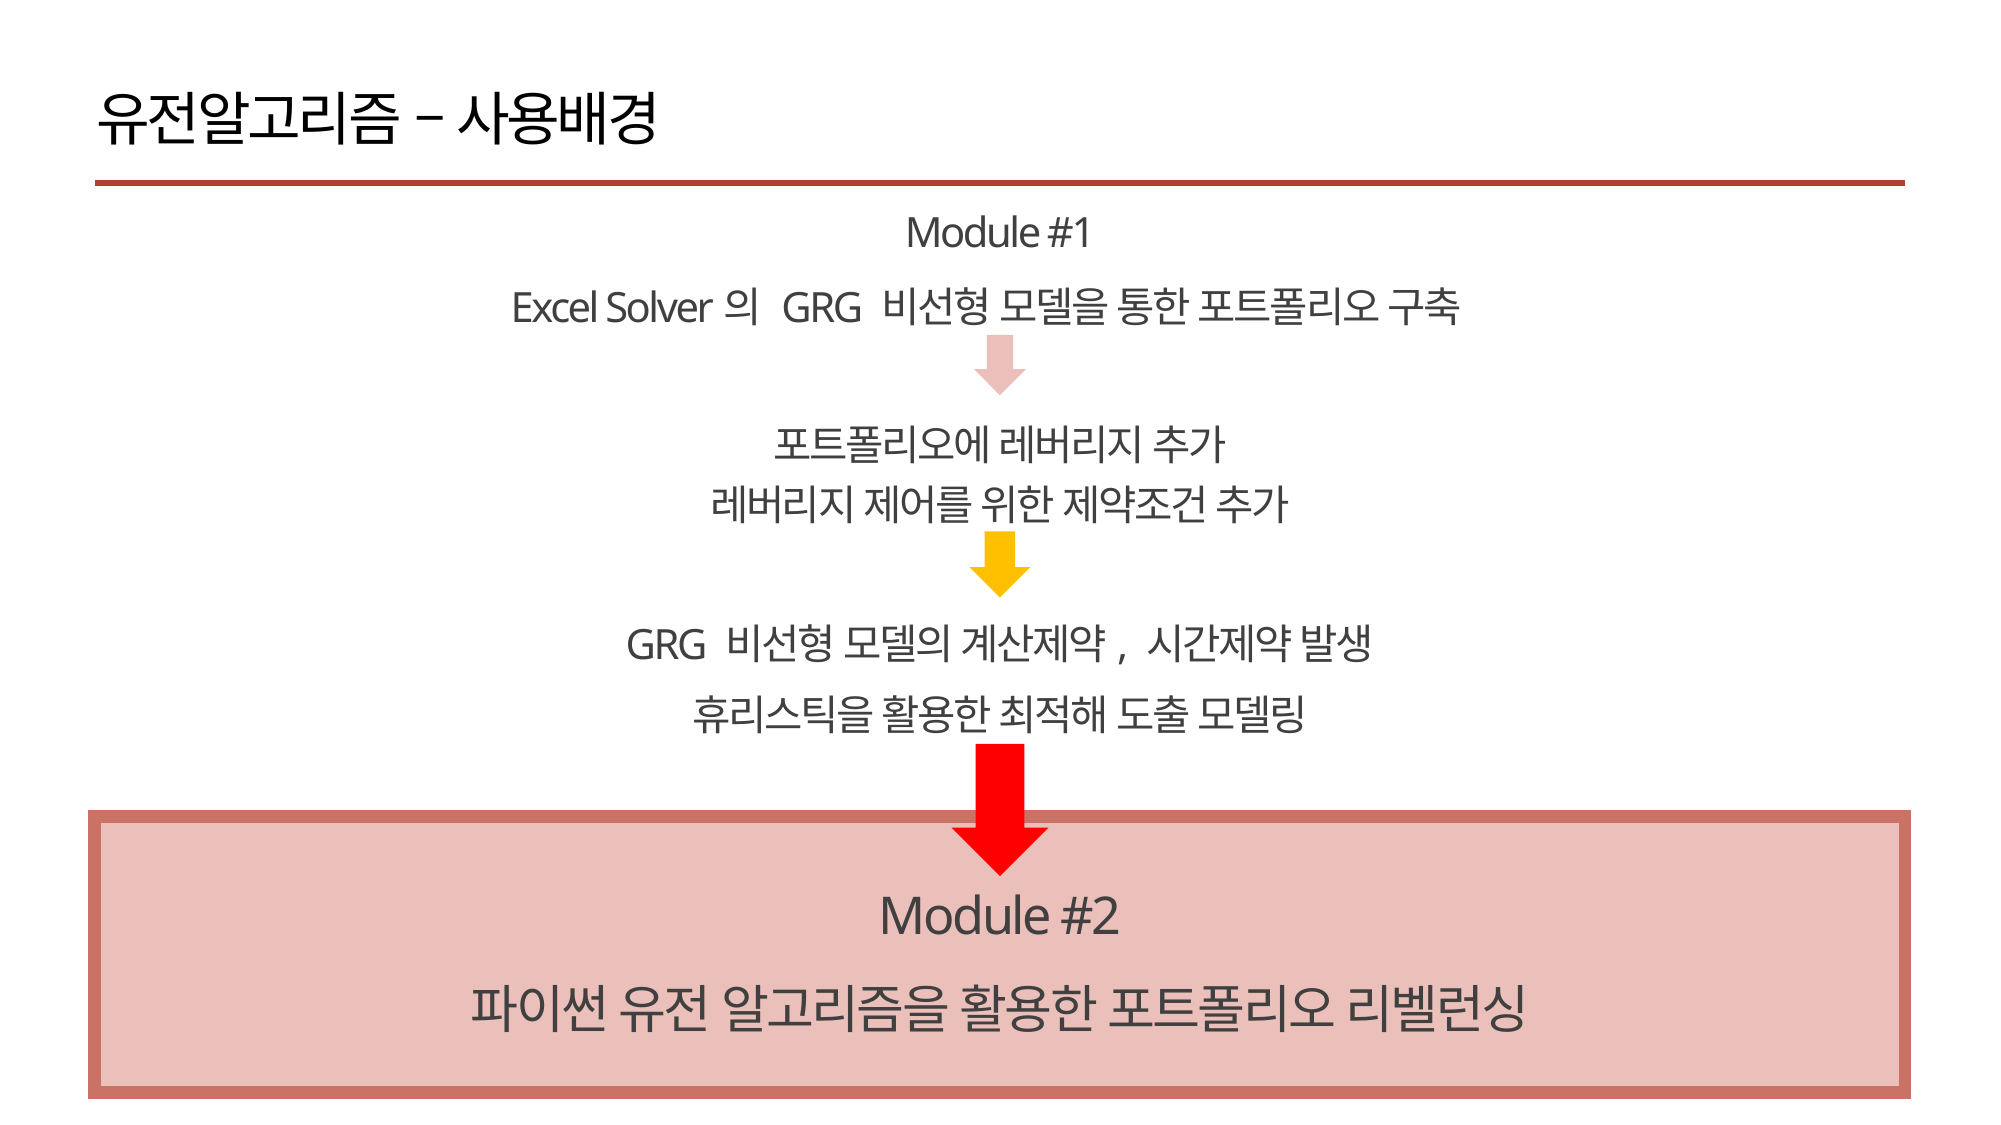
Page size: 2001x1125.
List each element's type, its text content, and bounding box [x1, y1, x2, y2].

text_box 휴리스틱을 활용한 최적해 도출 모델링 [475, 656, 1524, 747]
text_box [971, 333, 1029, 386]
text_box Module #2 파이썬 유전 알고리즘을 활용한 포트폴리오 리벨런싱 [184, 843, 1816, 1047]
text_box [967, 530, 1033, 585]
text_box 레버리지 제어를 위한 제약조건 추가 [184, 446, 1816, 536]
text_box [94, 815, 1906, 1093]
text_box Module #1 Excel Solver의 GRG 비선형 모델을 통한 포트폴리오 구축 [184, 173, 1816, 183]
text_box GRG 비선형 모델의 계산제약, 시간제약 발생 [184, 585, 1816, 676]
text_box 포트폴리오에 레버리지 추가 [184, 386, 1816, 446]
text_box 유전알고리즘 – 사용배경 [81, 75, 1550, 160]
text_box [948, 742, 1052, 878]
text_box Module #1 Excel Solver의 GRG 비선형 모델을 통한 포트폴리오 구축 [184, 184, 1816, 339]
